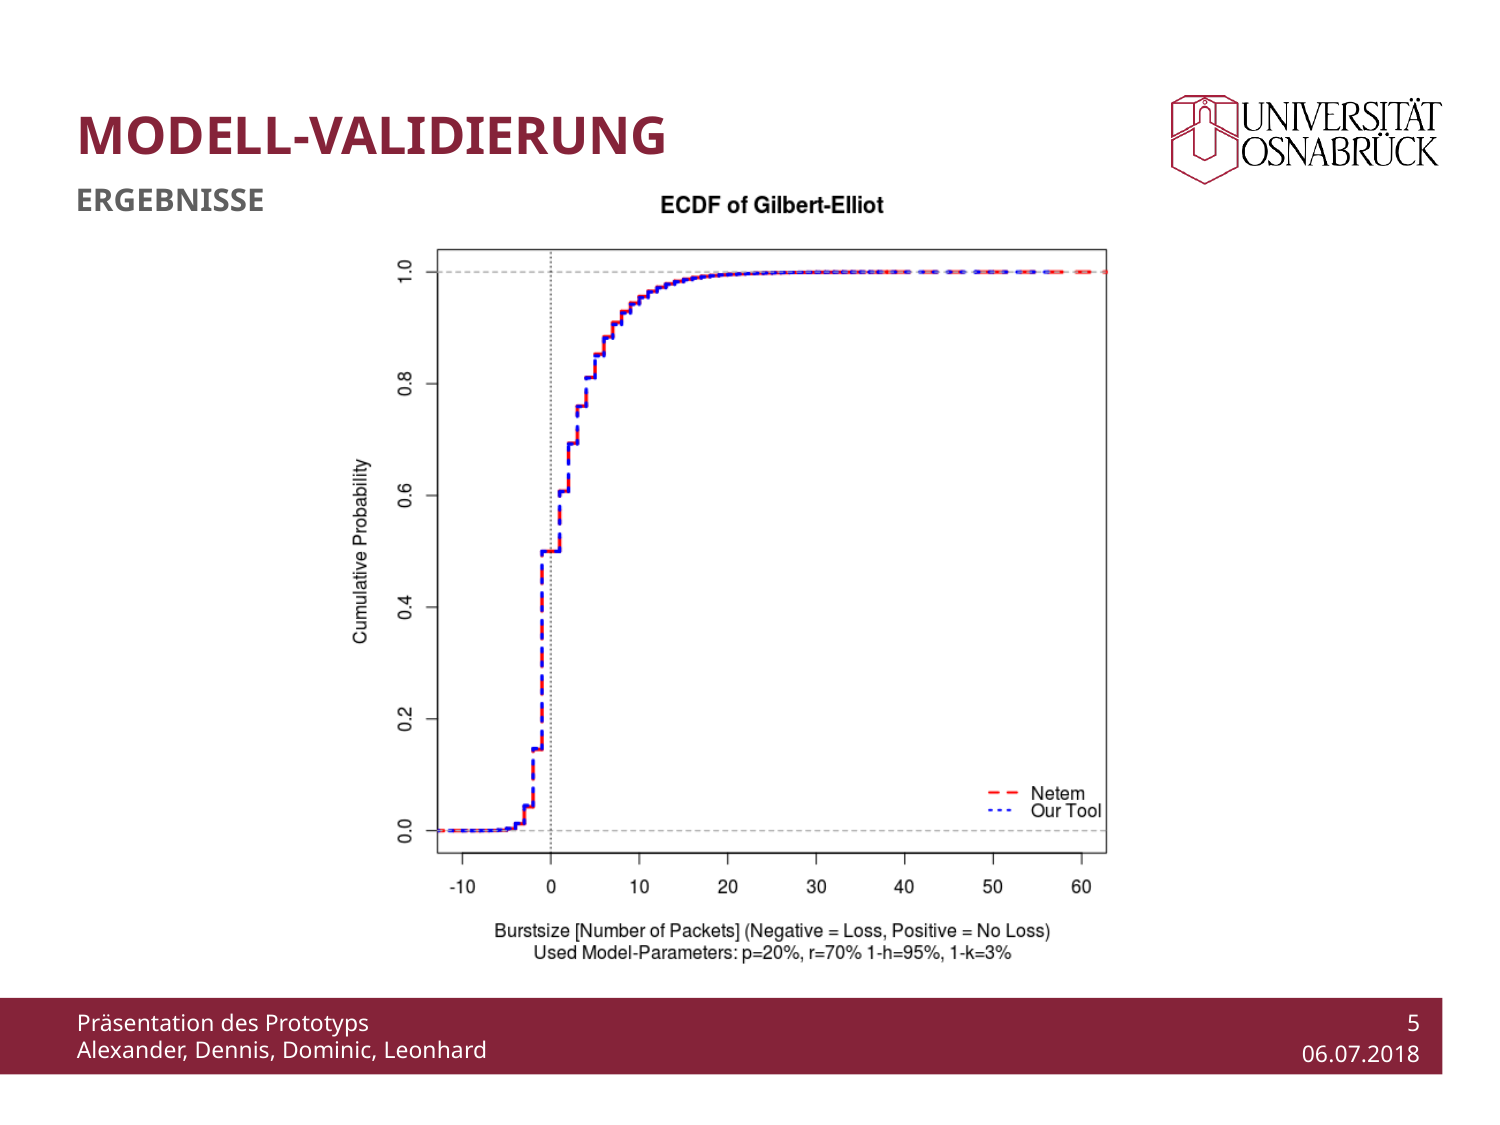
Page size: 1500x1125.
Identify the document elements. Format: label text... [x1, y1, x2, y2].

list Ergebnisse [60, 172, 341, 220]
picture [1171, 95, 1443, 185]
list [346, 159, 1154, 966]
title Modell-Validierung [61, 94, 1128, 173]
